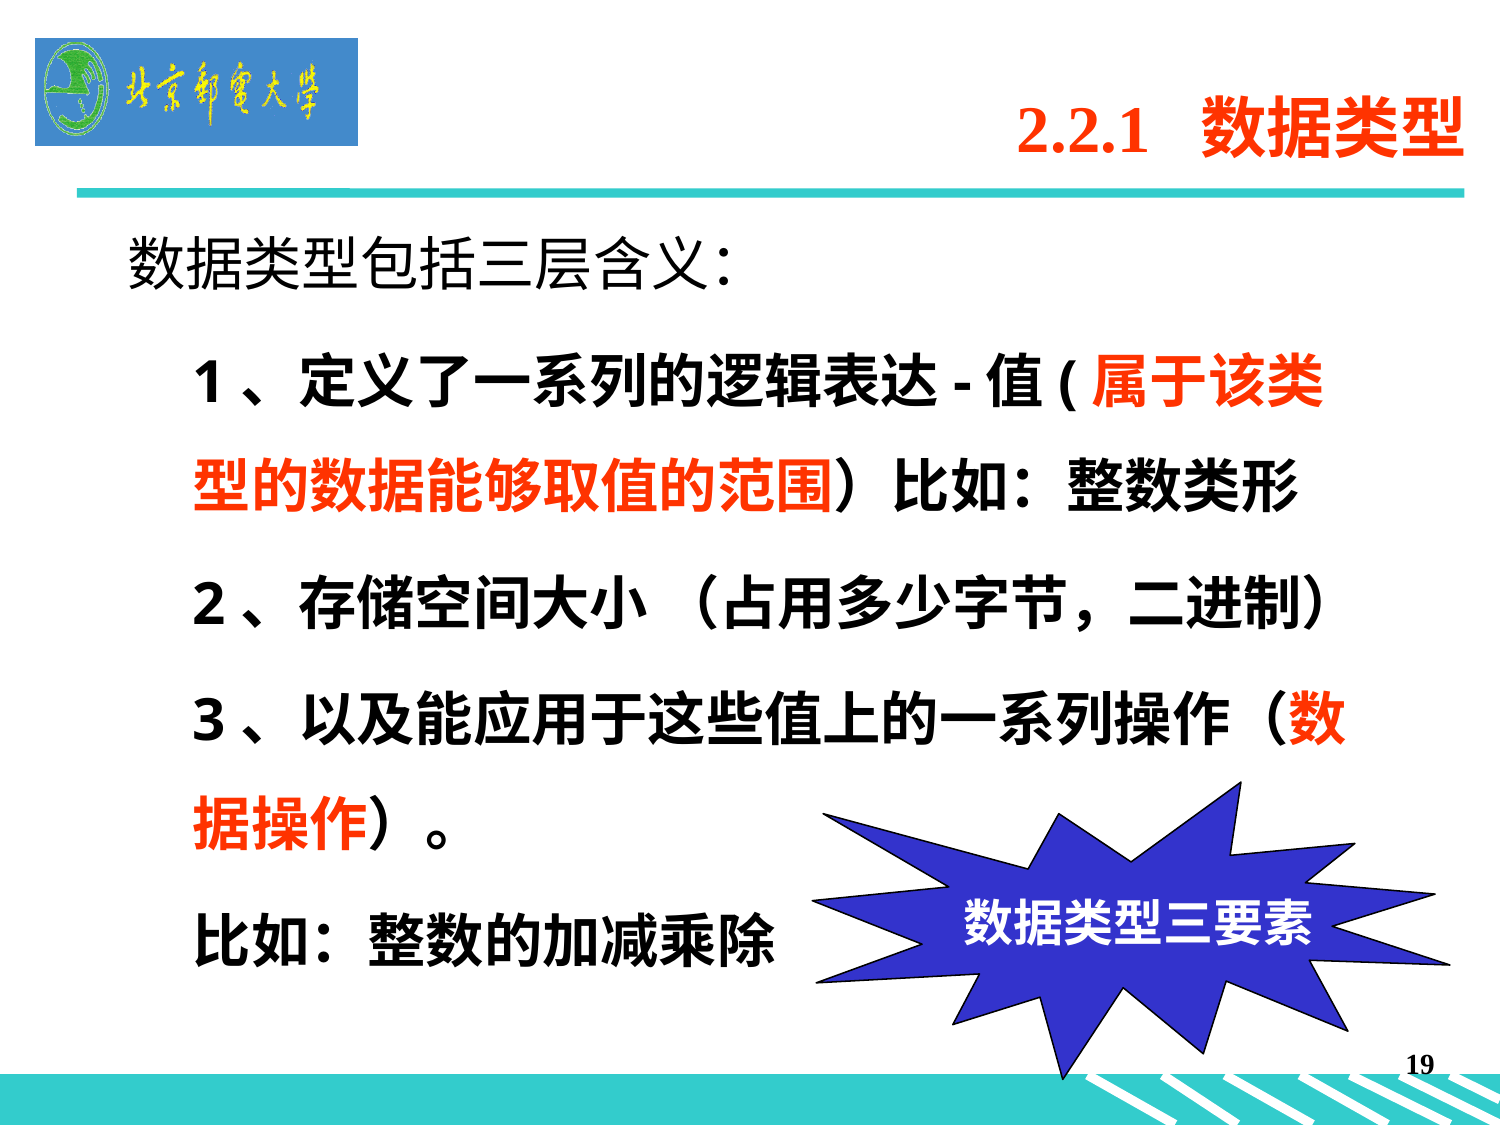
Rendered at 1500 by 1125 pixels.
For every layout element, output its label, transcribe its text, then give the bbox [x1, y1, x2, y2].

title 2.2.1 数据类型 [207, 66, 1483, 185]
picture [34, 37, 358, 146]
slide_number 19 [1137, 1037, 1451, 1113]
list 数据类型包括三层含义： 1、定义了一系列的逻辑表达-值(属于该类型的数据能够取值的范围）比如：整数类形 2、存储空间大小 （占用多少字节，二进制） 3、以及能应用于这些值上的一系列操作（数据操作）。 比如：整数的加减乘除 [111, 219, 1388, 977]
text_box 数据类型三要素 [812, 782, 1450, 1080]
